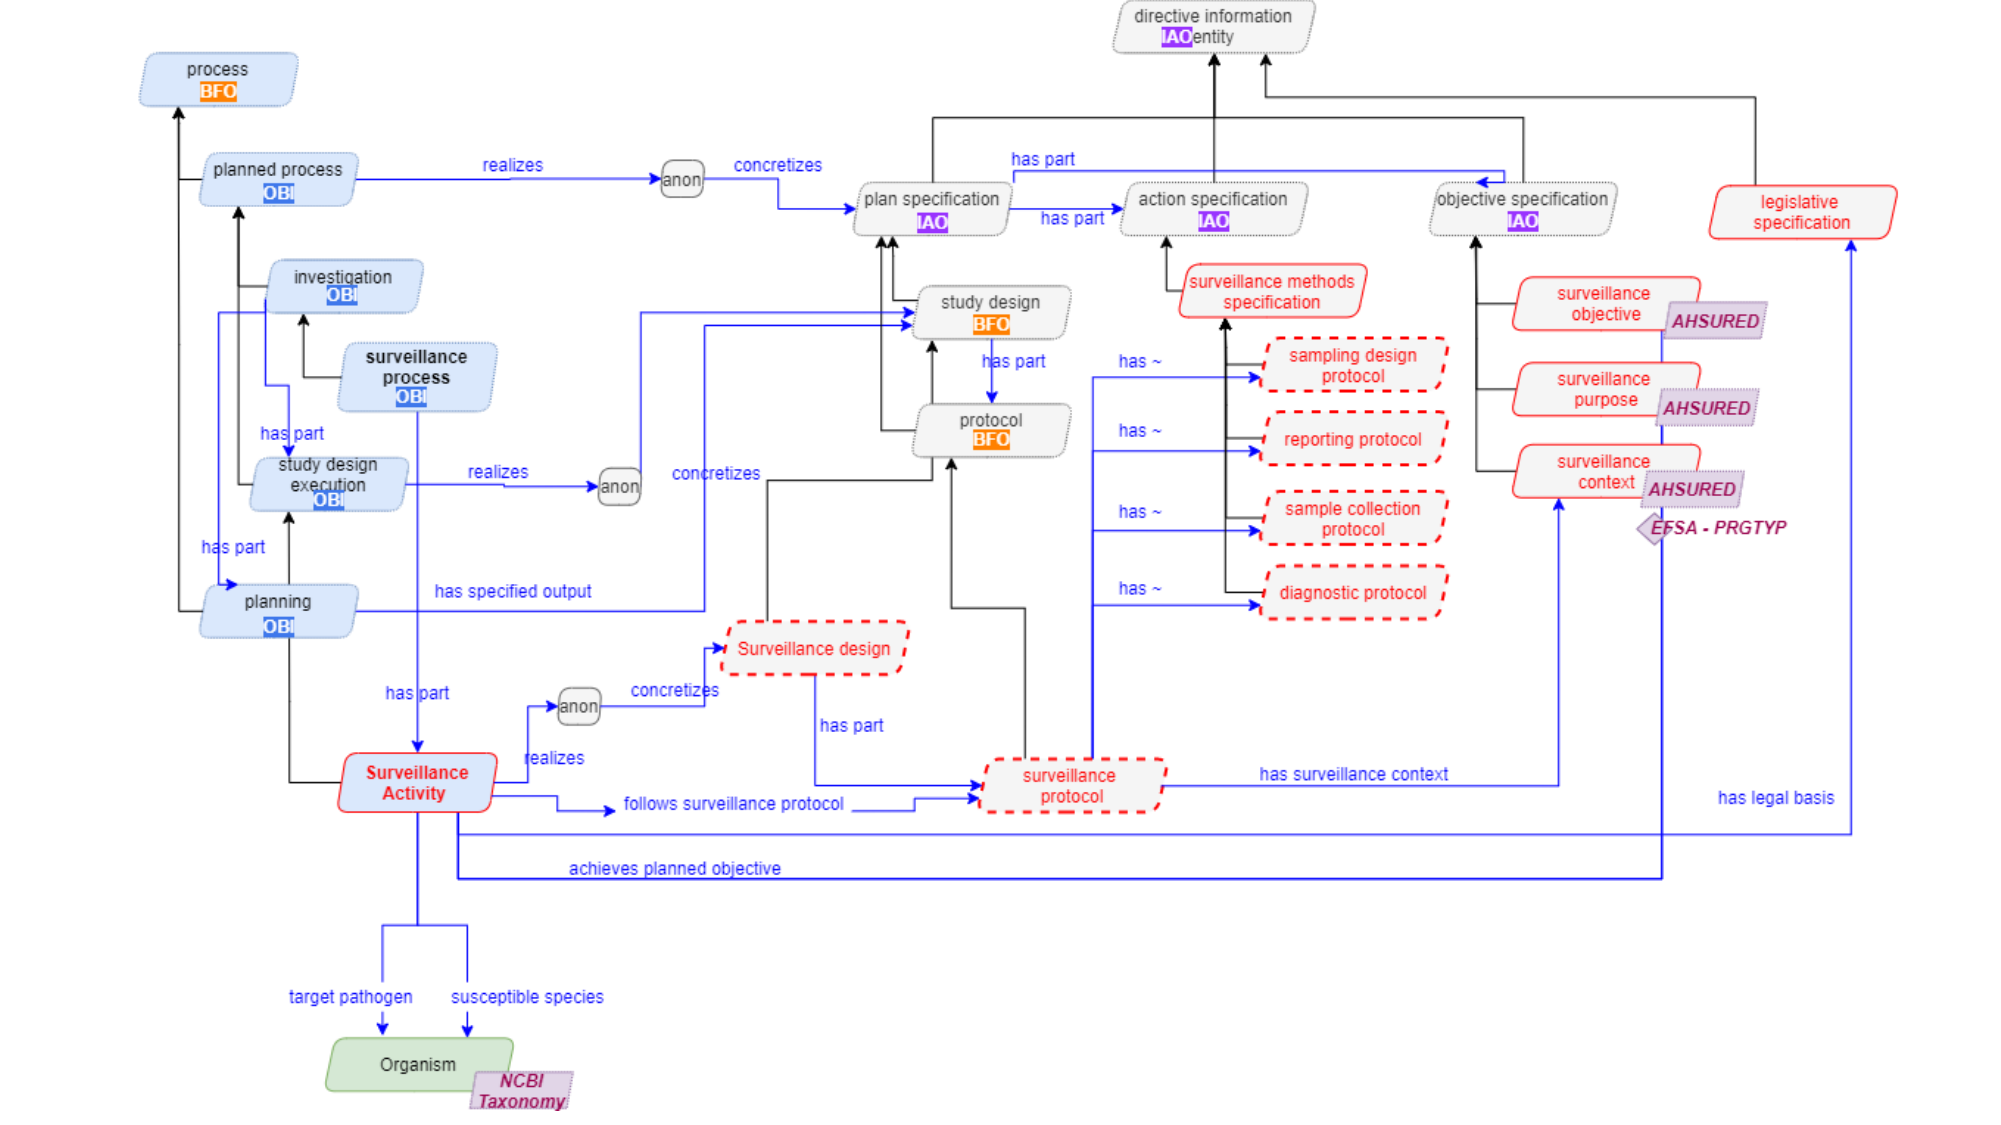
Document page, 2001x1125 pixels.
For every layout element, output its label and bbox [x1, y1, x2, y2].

picture [137, 0, 1901, 1111]
